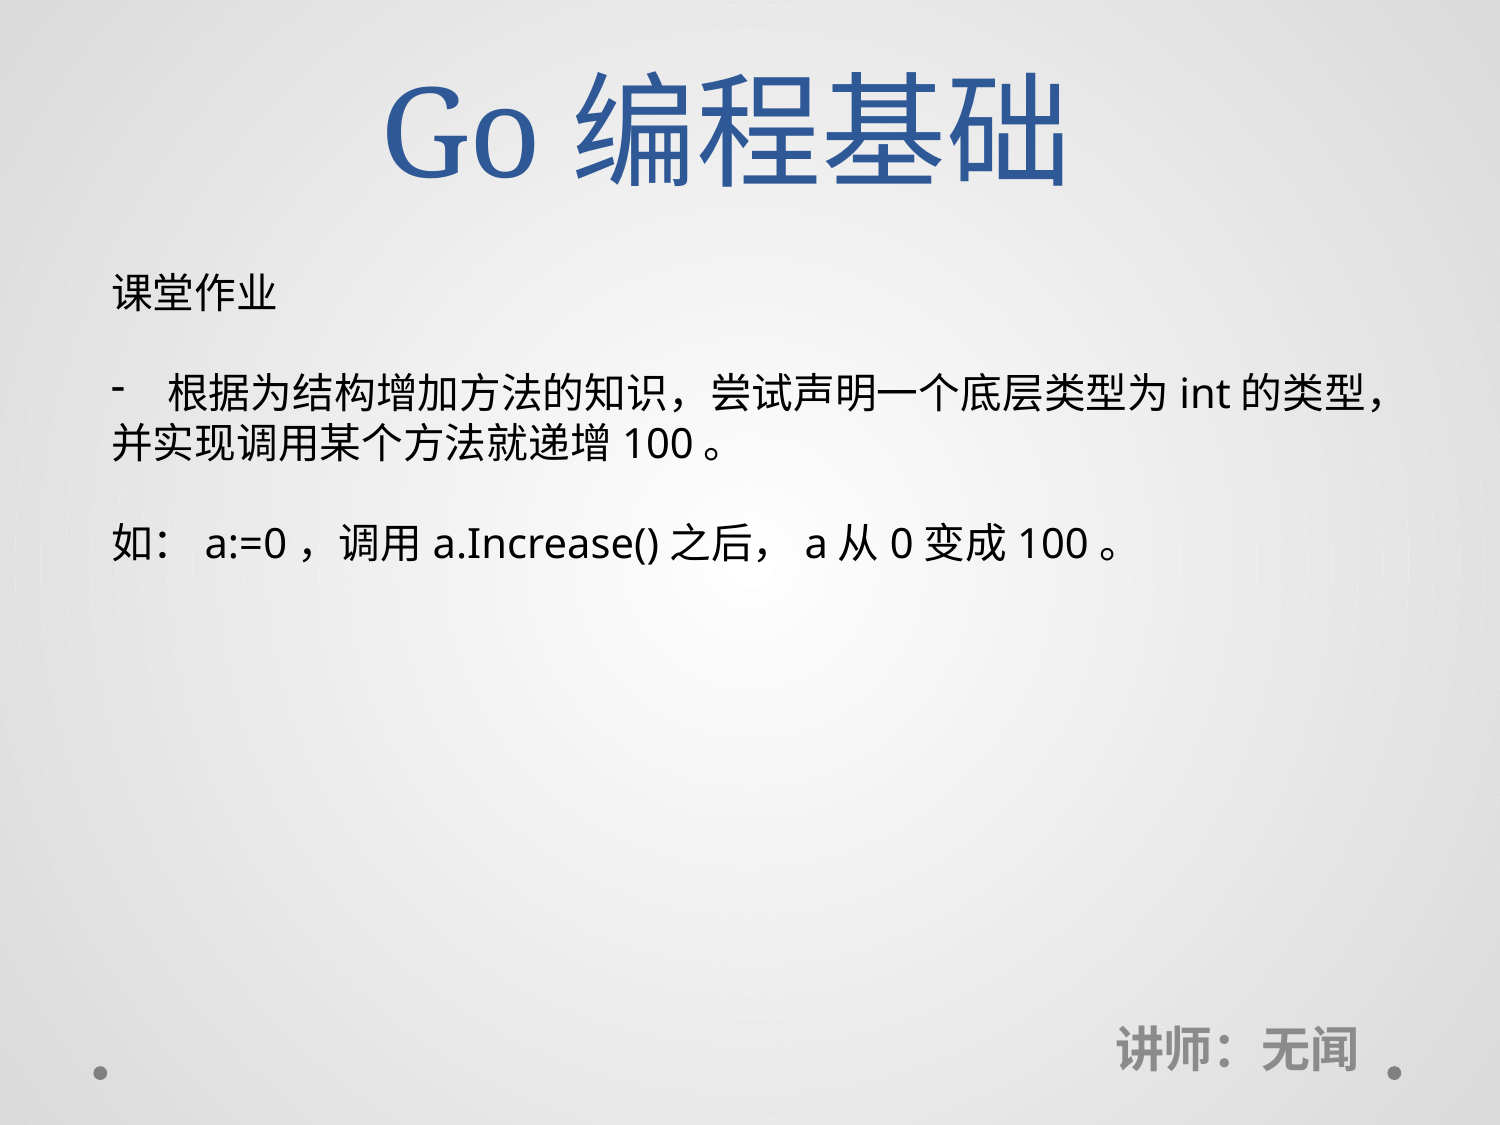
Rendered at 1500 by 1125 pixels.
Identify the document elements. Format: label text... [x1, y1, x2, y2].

text_box 课堂作业 根据为结构增加方法的知识，尝试声明一个底层类型为int的类型， 并实现调用某个方法就递增100。 如：a:=0，调用a.Increase()之后，a从0变成100。 [96, 259, 1423, 575]
subtitle 讲师：无闻 [1099, 1011, 1377, 1093]
title Go编程基础 [242, 42, 1211, 210]
